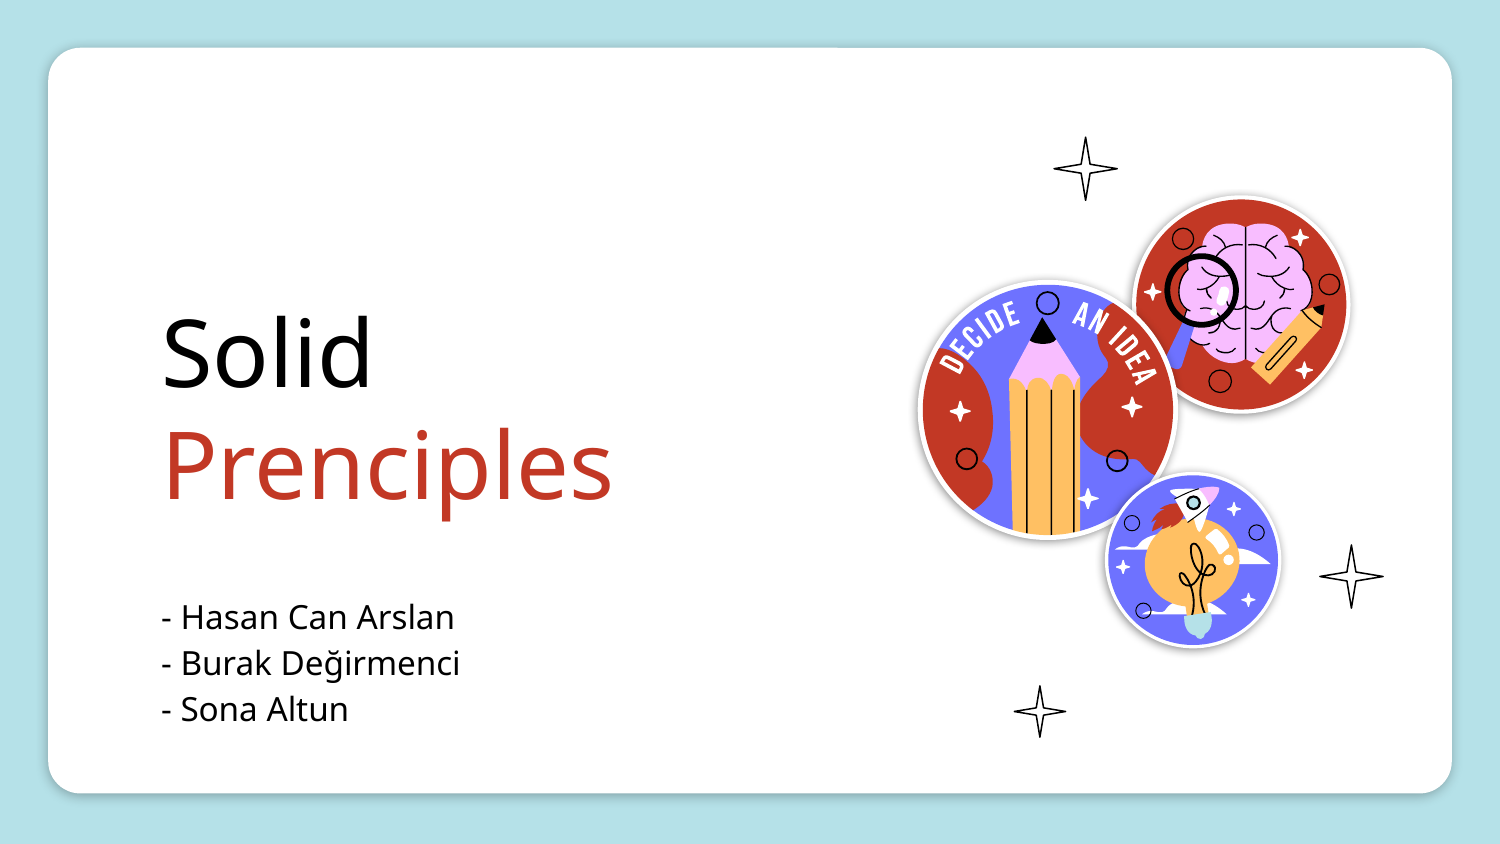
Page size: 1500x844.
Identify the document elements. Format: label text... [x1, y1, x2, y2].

title Solid Prenciples [145, 187, 891, 534]
text_box [1054, 137, 1118, 201]
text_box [1131, 195, 1351, 414]
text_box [917, 279, 1179, 541]
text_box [1104, 471, 1282, 649]
subtitle - Hasan Can Arslan - Burak Değirmenci - Sona Altun [145, 575, 891, 738]
text_box [1319, 544, 1384, 609]
text_box [1014, 685, 1066, 738]
